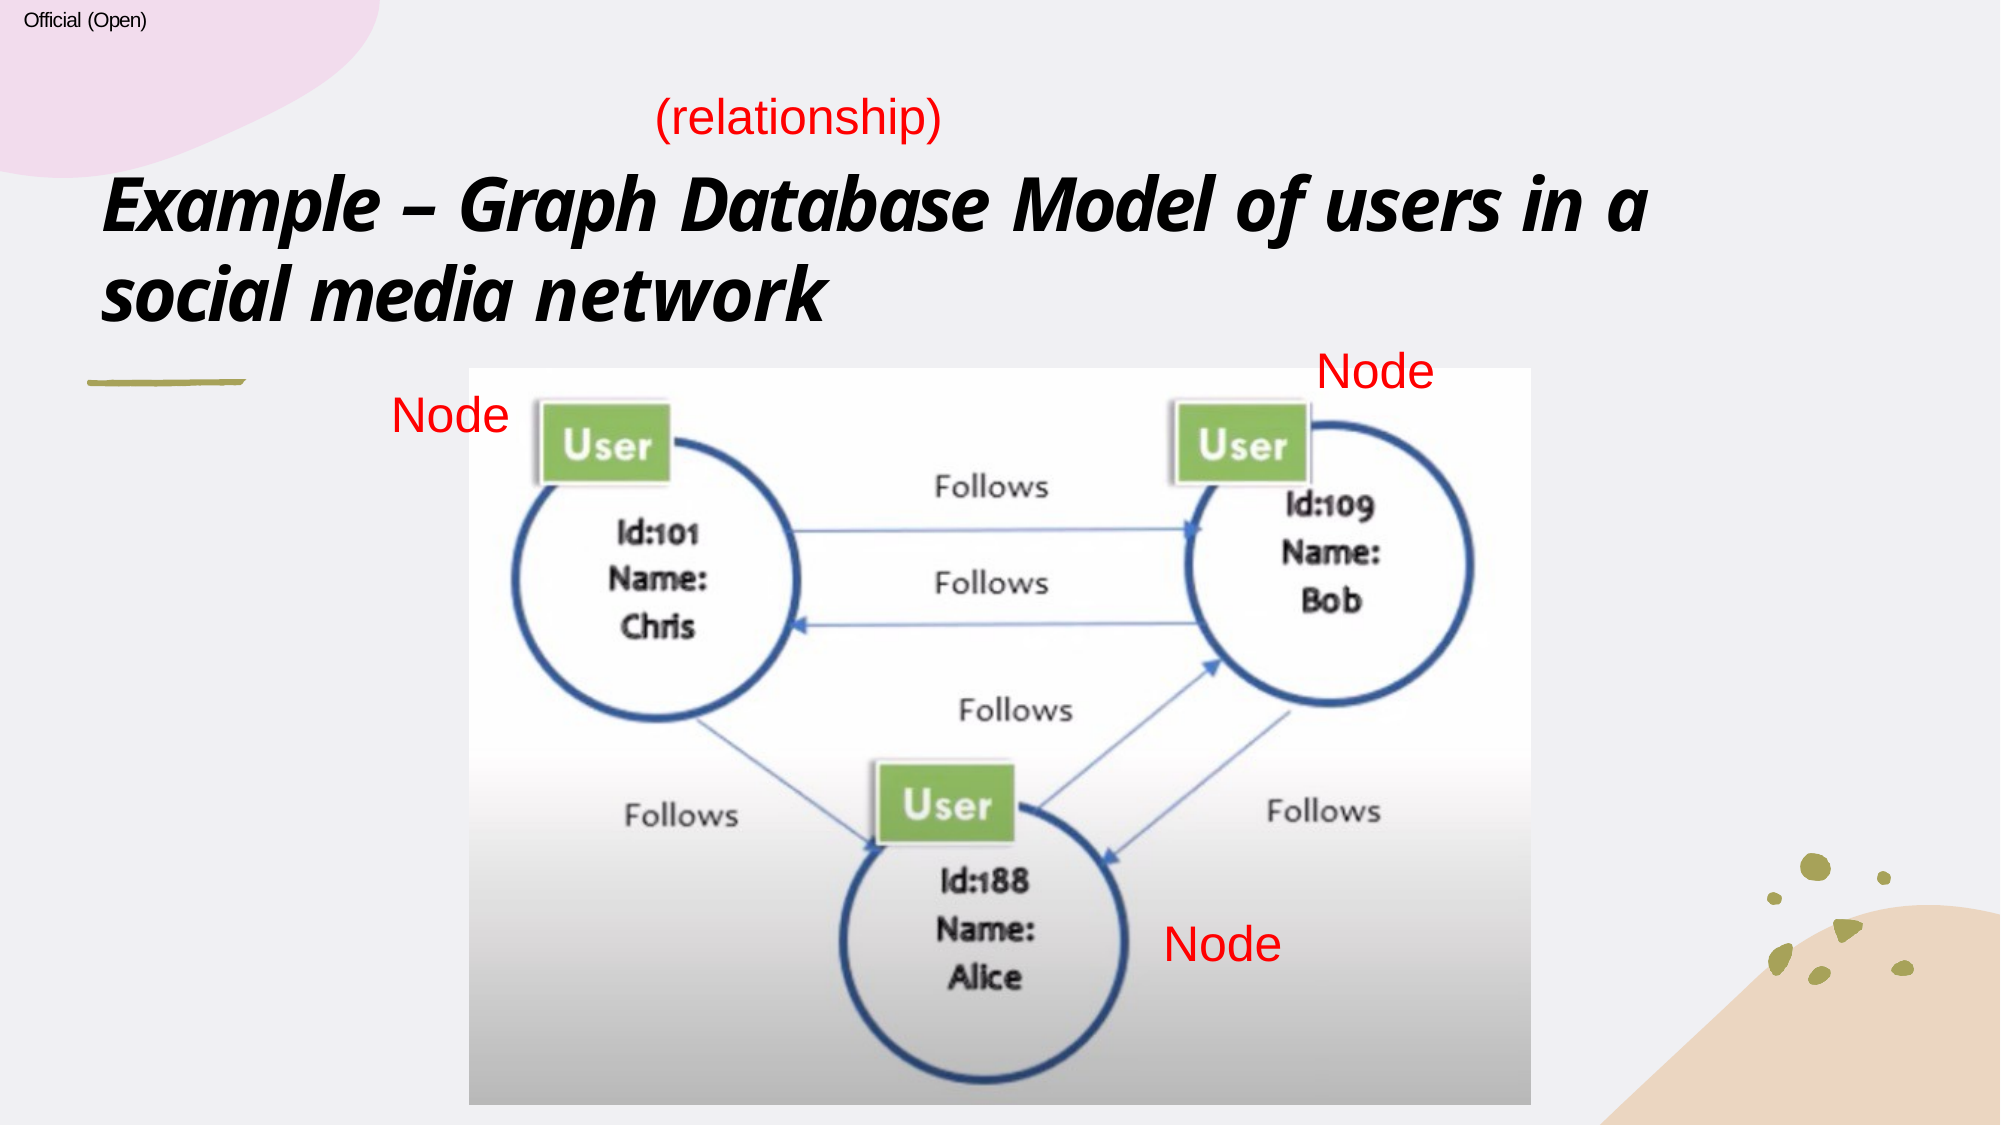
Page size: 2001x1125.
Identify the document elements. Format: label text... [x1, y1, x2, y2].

picture [1768, 943, 1793, 976]
picture [1891, 960, 1914, 976]
text_box (relationship) [639, 77, 958, 152]
title Example – Graph Database Model of users in a social media network [99, 152, 1653, 346]
picture [1833, 919, 1863, 943]
text_box Node [376, 375, 464, 451]
picture [1767, 892, 1782, 905]
picture [1800, 853, 1831, 881]
picture [469, 368, 1531, 1105]
picture [1808, 966, 1831, 985]
picture [1877, 871, 1891, 885]
text_box Node [1301, 330, 1451, 367]
text_box [87, 379, 247, 387]
text_box Official (Open) [21, 5, 149, 33]
